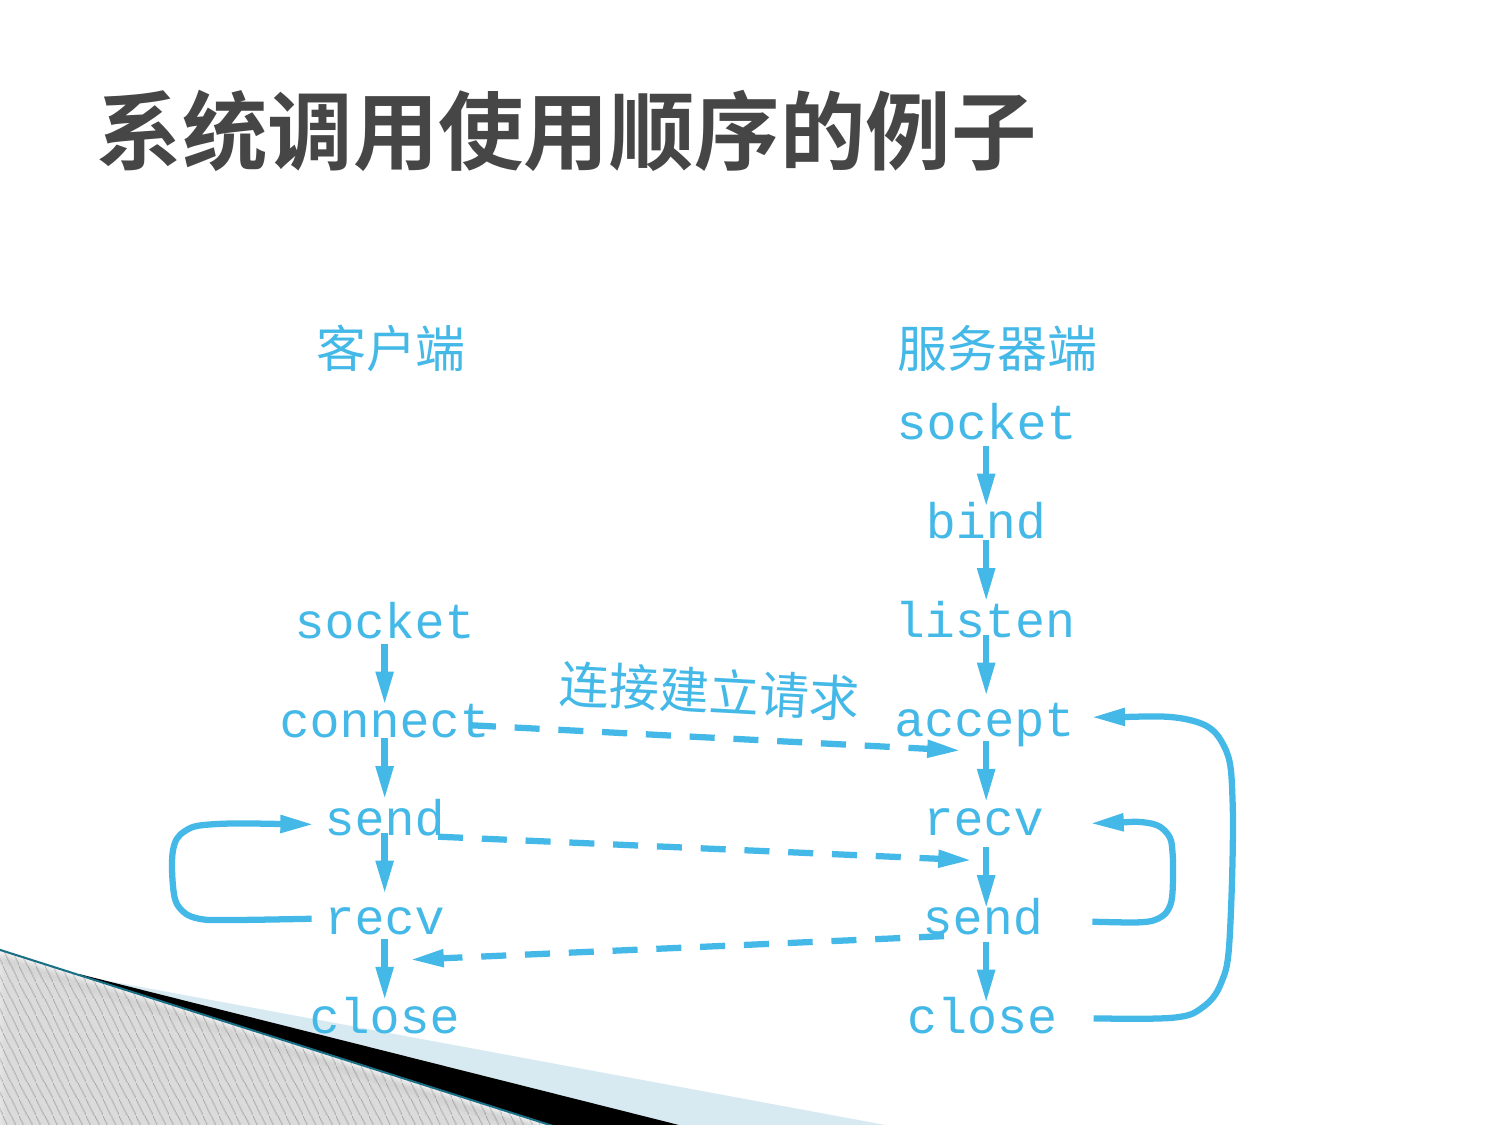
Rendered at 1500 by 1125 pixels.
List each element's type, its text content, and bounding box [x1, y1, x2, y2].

text_box recv [908, 777, 1059, 853]
text_box close [892, 975, 1072, 1051]
text_box [412, 952, 434, 965]
text_box [171, 817, 312, 921]
title 系统调用使用顺序的例子 [82, 35, 1432, 223]
text_box [948, 853, 970, 866]
text_box connect [264, 679, 505, 755]
text_box send [907, 876, 1058, 952]
text_box [980, 847, 993, 907]
text_box [980, 540, 993, 600]
text_box recv [309, 876, 460, 952]
text_box accept [879, 678, 1090, 754]
text_box [378, 738, 391, 798]
text_box close [294, 975, 475, 1051]
text_box socket [881, 381, 1092, 457]
text_box 服务器端 [882, 310, 1113, 386]
text_box [378, 939, 391, 999]
text_box listen [880, 579, 1090, 655]
text_box [937, 743, 959, 756]
text_box [378, 832, 391, 892]
text_box [980, 941, 993, 1001]
text_box [378, 643, 391, 703]
text_box send [309, 777, 460, 853]
text_box bind [910, 480, 1061, 556]
text_box 客户端 [301, 310, 481, 386]
text_box [980, 445, 993, 505]
text_box [1093, 710, 1234, 1019]
text_box socket [279, 581, 490, 656]
text_box 连接建立请求 [543, 643, 877, 737]
text_box [980, 634, 993, 694]
text_box [980, 741, 993, 801]
